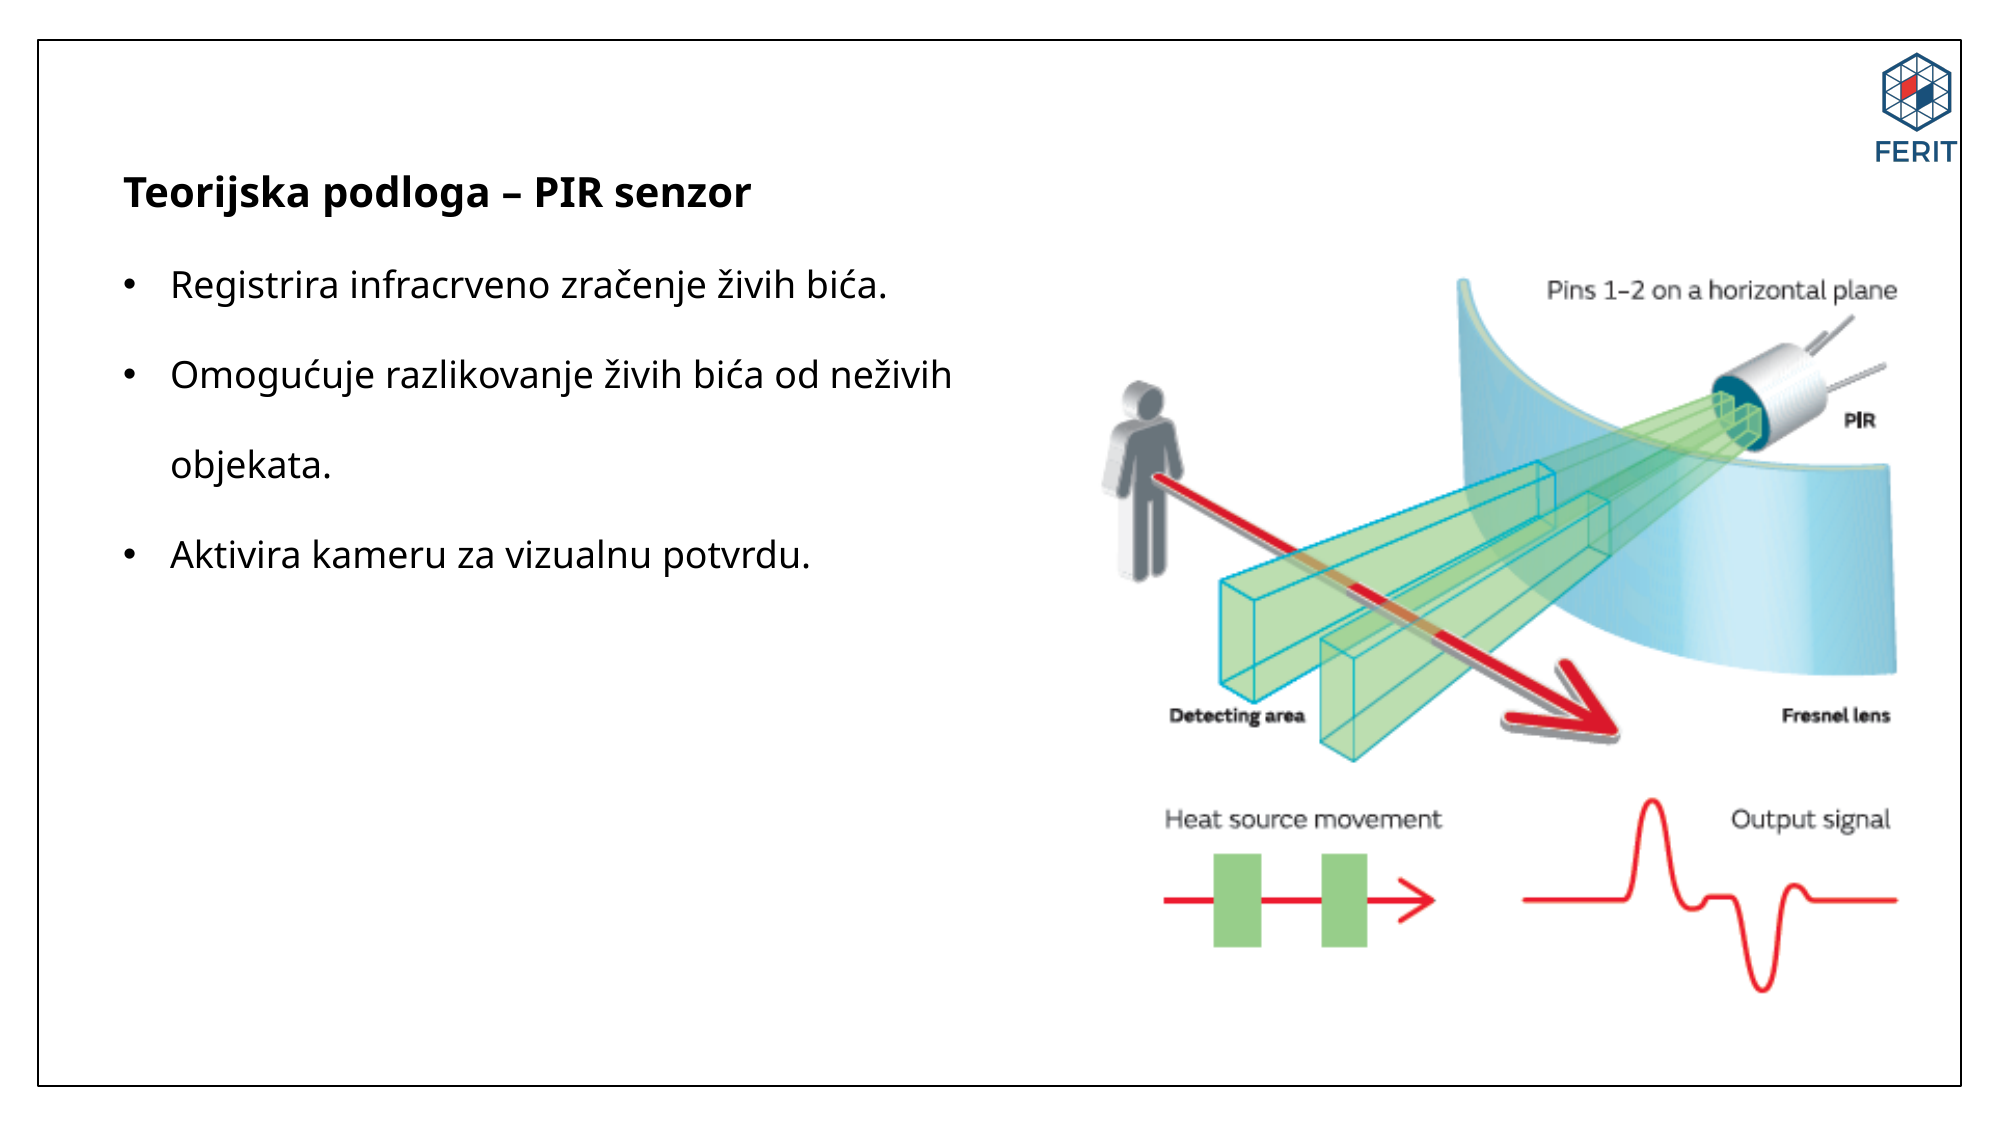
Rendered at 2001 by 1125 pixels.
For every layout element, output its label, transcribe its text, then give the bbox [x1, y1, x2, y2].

text_box Teorijska podloga – PIR senzor Registrira infracrveno zračenje živih bića. Omogućuje razlikovanje živih bića od neživih objekata. Aktivira kameru za vizualnu potvrdu. [108, 108, 1109, 584]
picture [1842, 49, 1990, 168]
picture [1073, 245, 1917, 1035]
